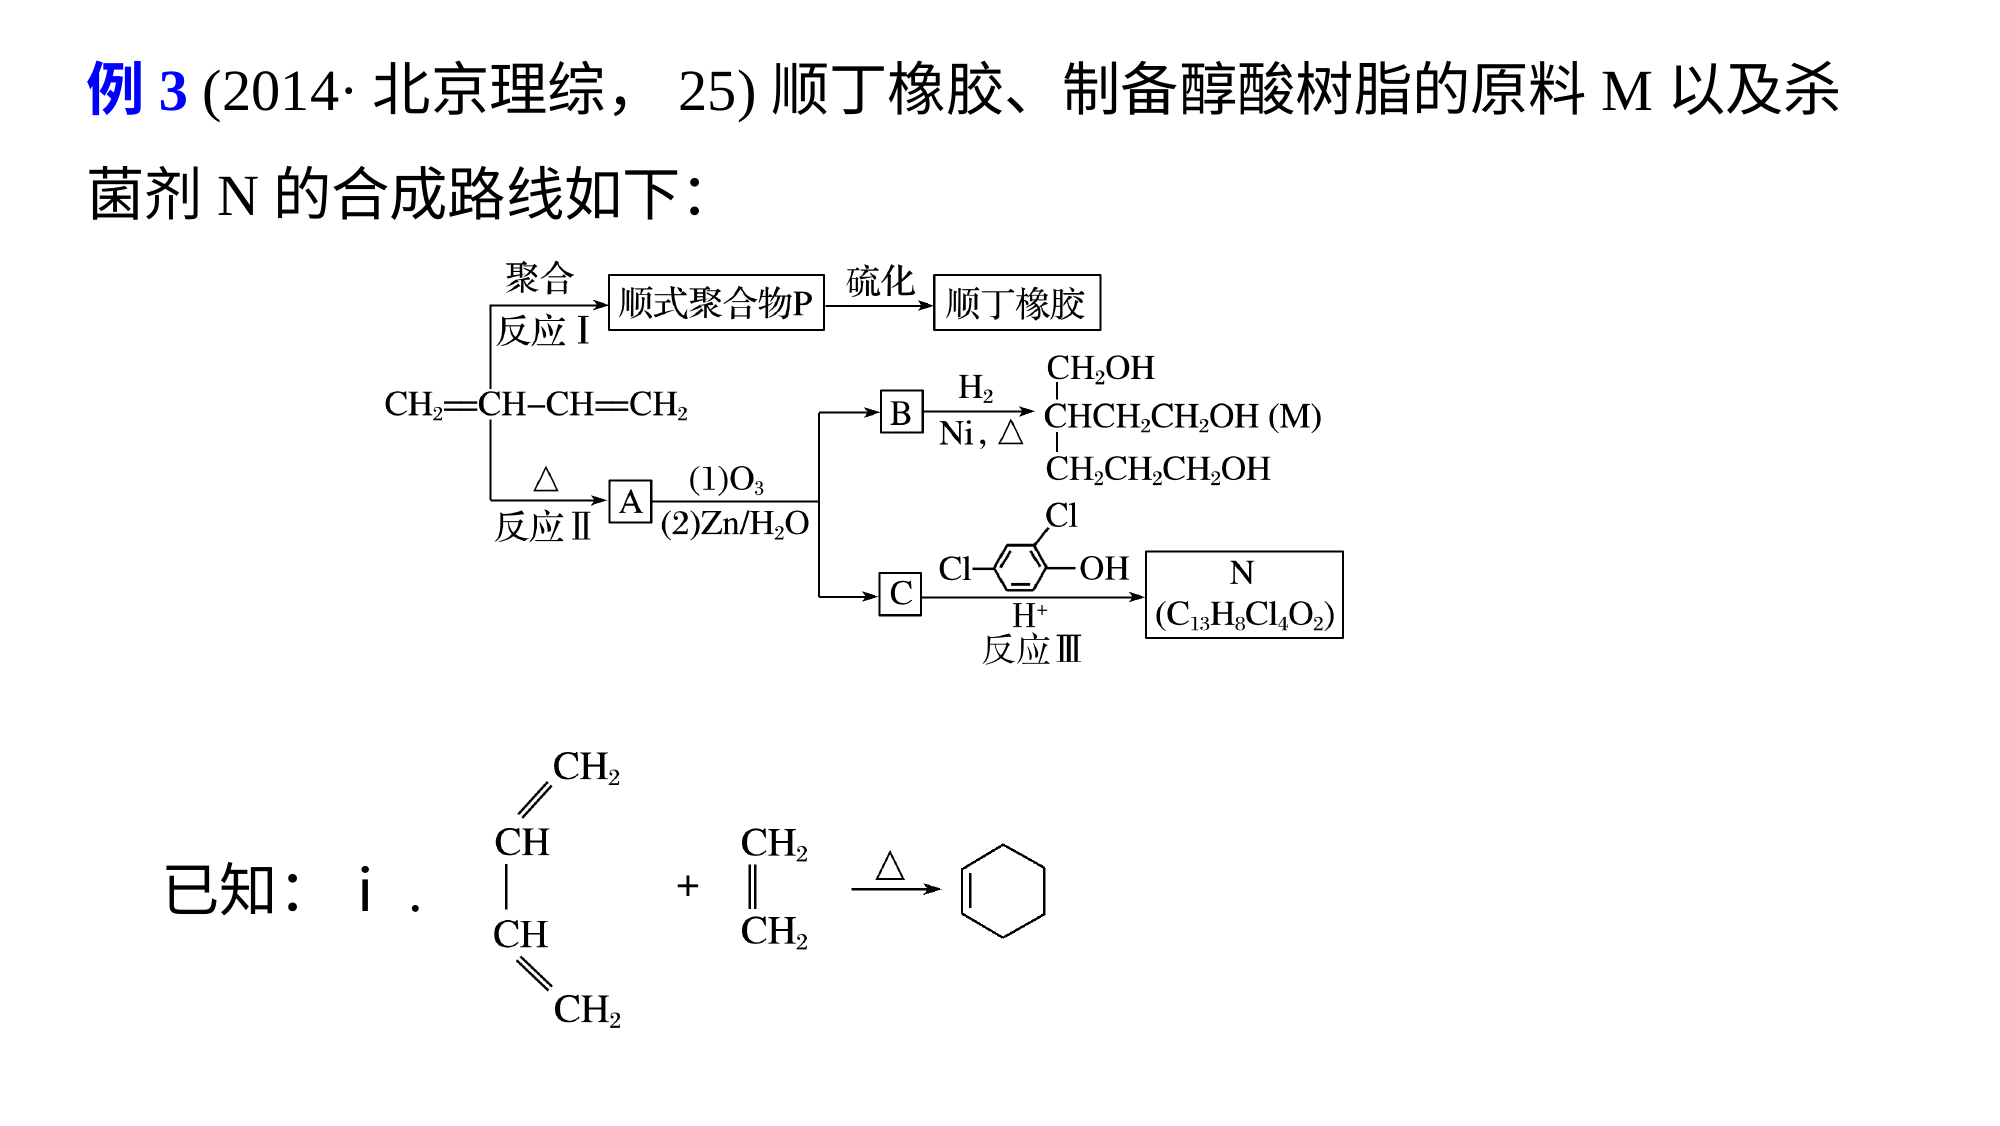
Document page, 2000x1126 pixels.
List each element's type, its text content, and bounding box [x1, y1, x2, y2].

picture [380, 243, 1352, 676]
picture [481, 739, 1056, 1035]
text_box 例3 (2014·北京理综，25)顺丁橡胶、制备醇酸树脂的原料M以及杀菌剂N的合成路线如下： [66, 7, 1862, 238]
text_box 已知：ⅰ. [146, 846, 438, 931]
